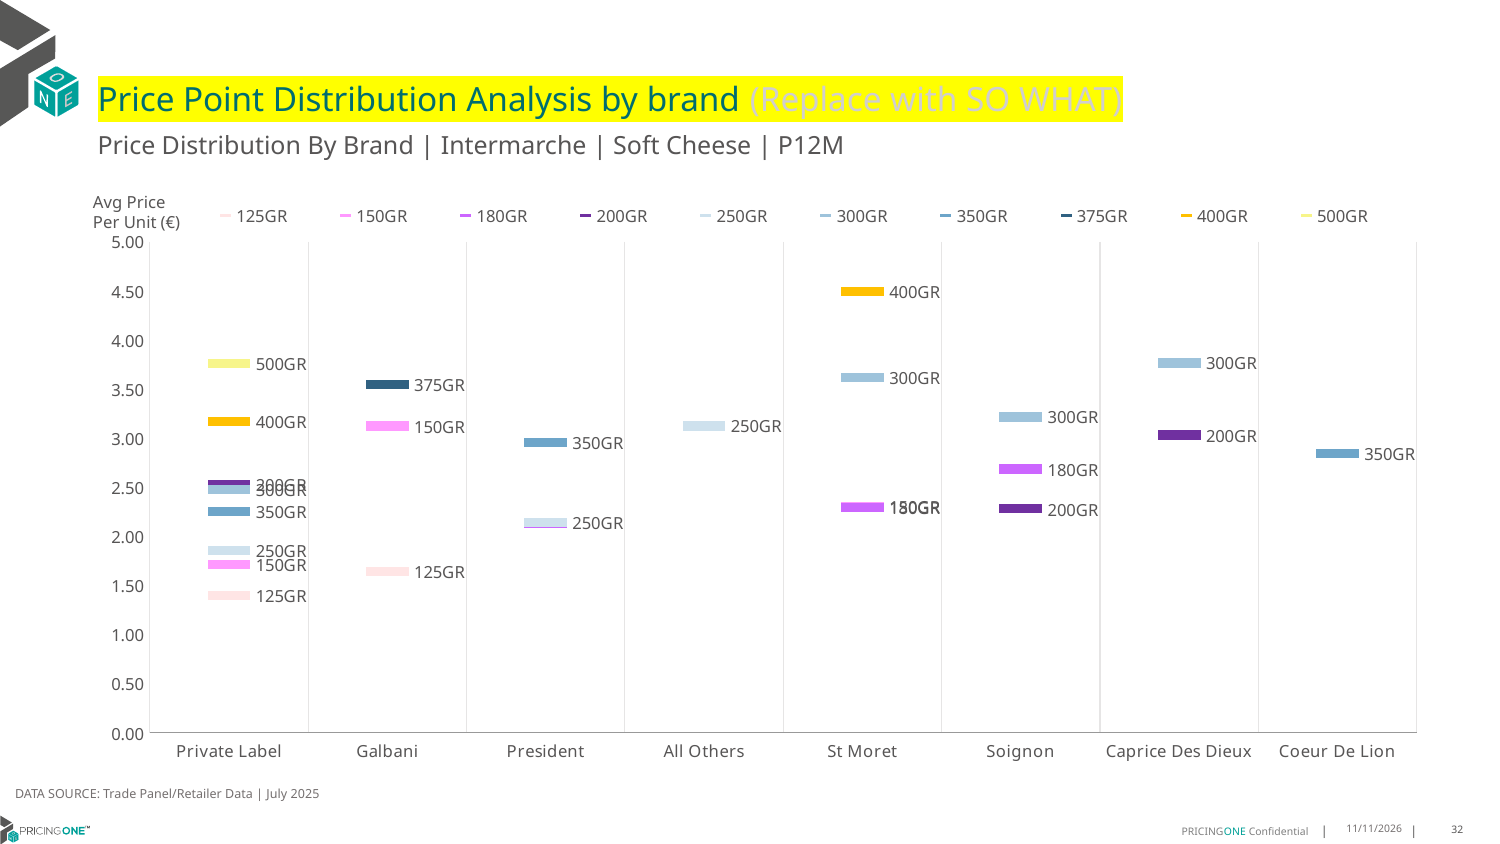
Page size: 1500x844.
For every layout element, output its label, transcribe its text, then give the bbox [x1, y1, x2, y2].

chart [88, 185, 1418, 776]
list DATA SOURCE: Trade Panel/Retailer Data | July 2025 [0, 776, 750, 814]
list Price Distribution By Brand | Intermarche | Soft Cheese | P12M [82, 127, 1418, 186]
slide_number 32 [1417, 815, 1479, 844]
title Price Point Distribution Analysis by brand (Replace with SO WHAT) [82, 0, 1418, 127]
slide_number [1325, 815, 1417, 844]
